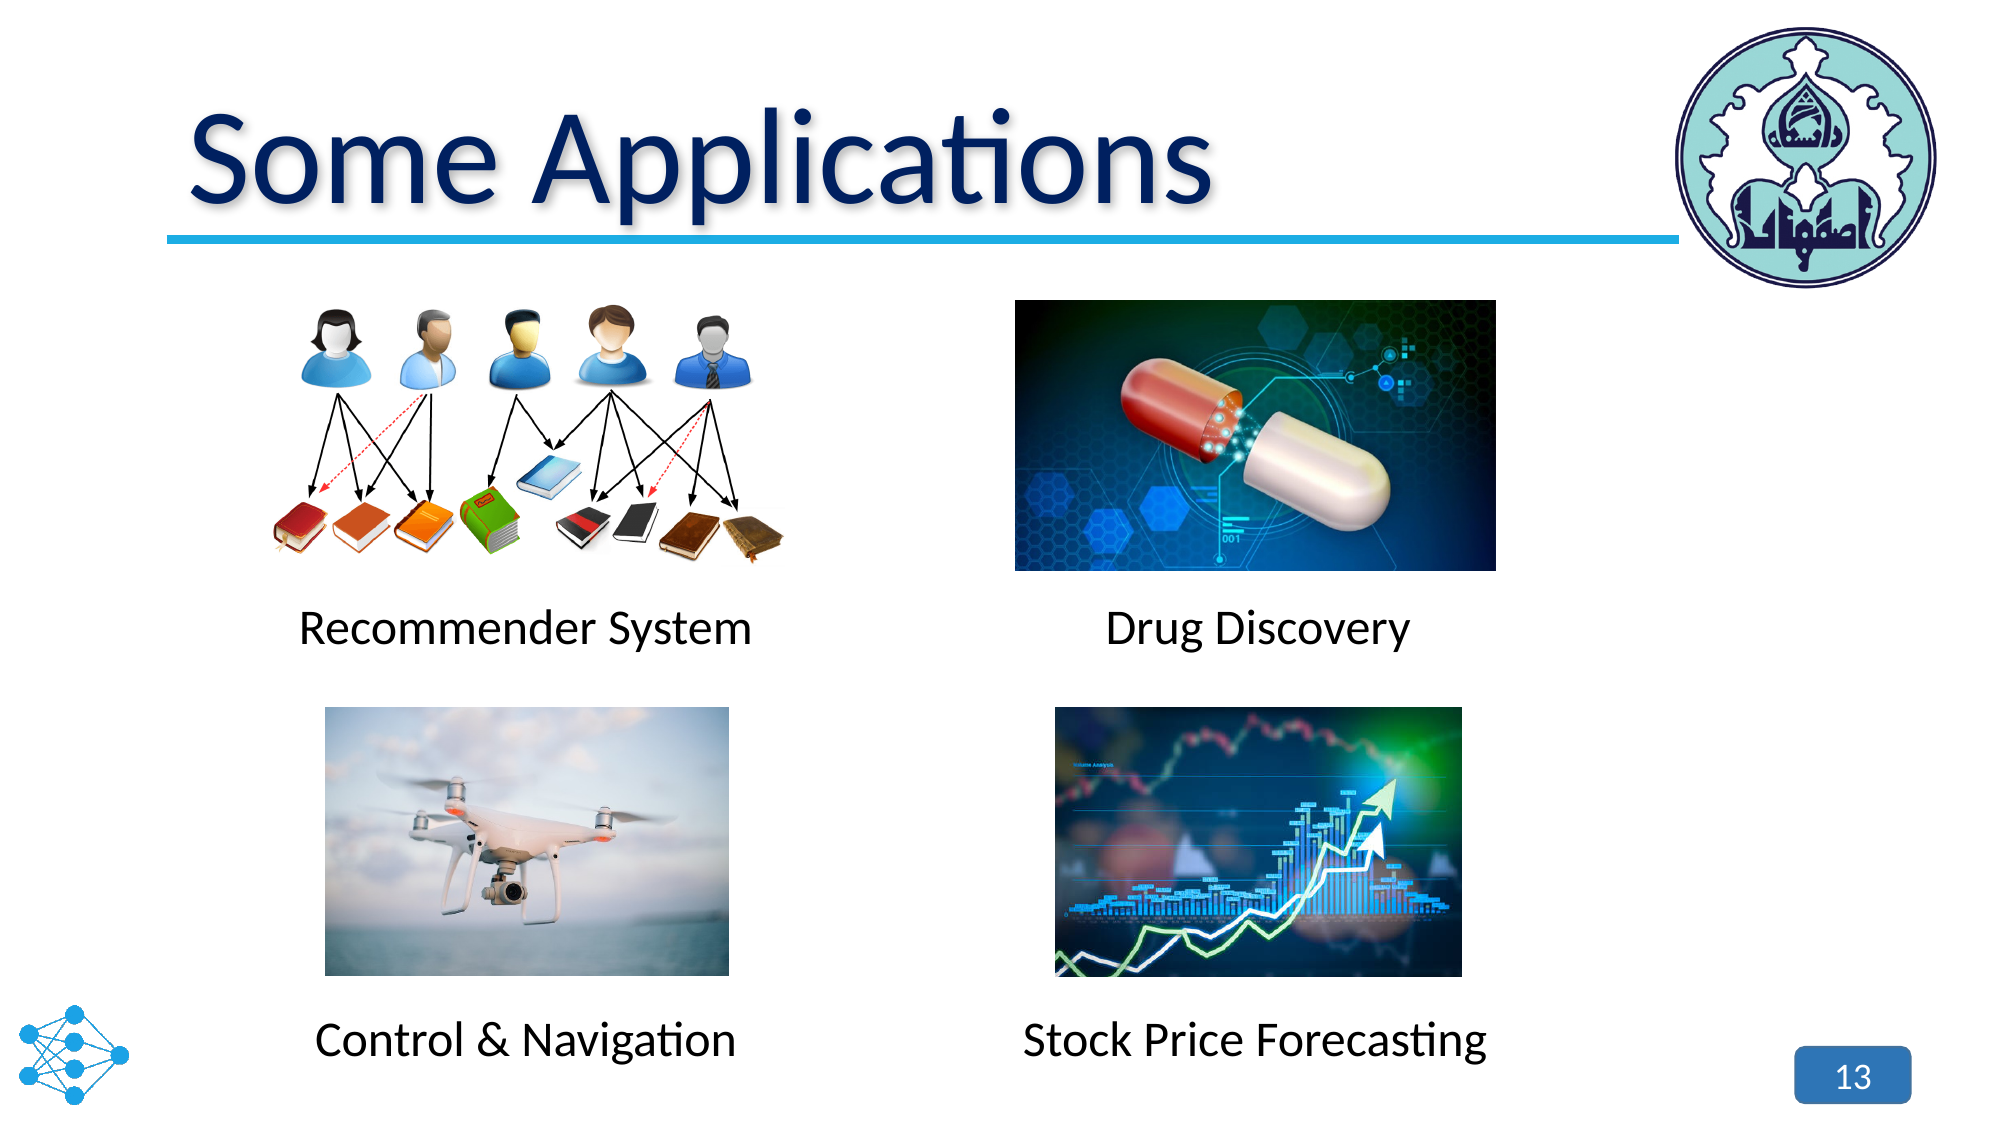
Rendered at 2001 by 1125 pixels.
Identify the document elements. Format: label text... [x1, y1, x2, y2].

text_box Drug Discovery [1015, 587, 1502, 663]
picture [1015, 300, 1496, 571]
text_box Recommender System [282, 587, 770, 663]
text_box Some Applications [172, 59, 1231, 239]
picture [19, 1005, 129, 1105]
text_box Control & Navigation [282, 999, 770, 1074]
picture [1657, 13, 1946, 302]
picture [268, 301, 785, 571]
text_box 13 [1794, 1045, 1912, 1105]
picture [325, 707, 730, 977]
text_box Stock Price Forecasting [968, 999, 1543, 1074]
picture [1055, 707, 1462, 977]
